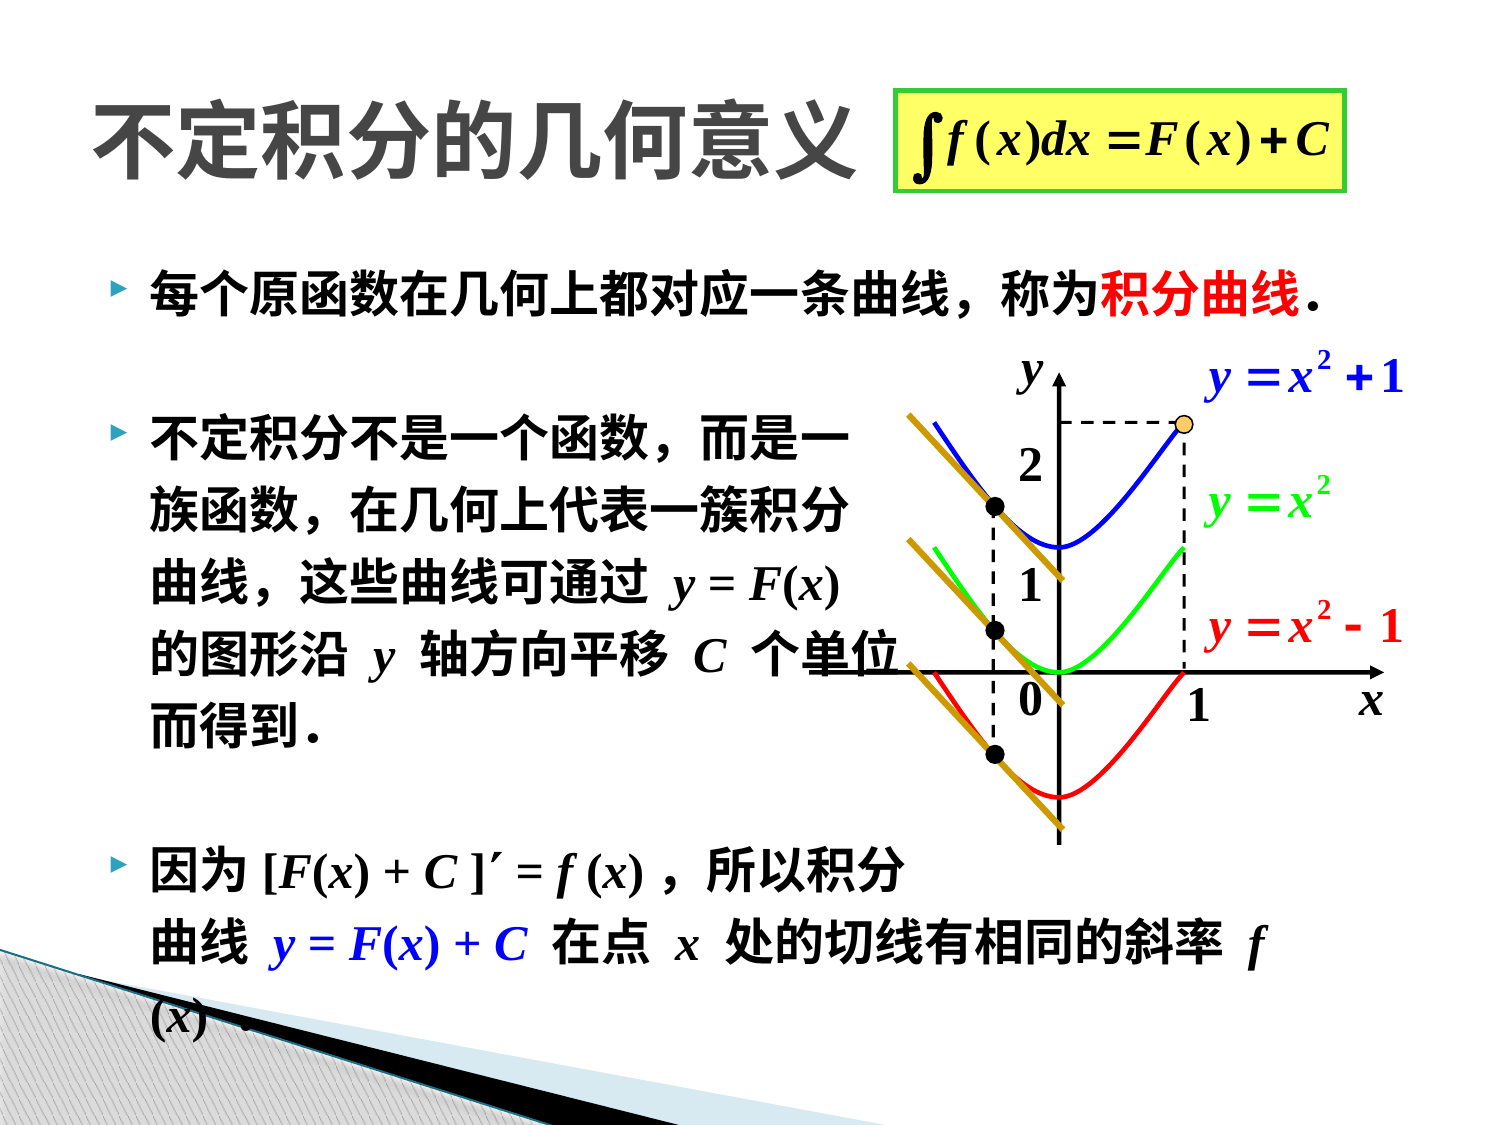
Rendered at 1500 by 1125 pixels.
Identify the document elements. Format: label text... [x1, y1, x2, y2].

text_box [1194, 337, 1412, 414]
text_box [1194, 462, 1341, 539]
text_box y [1006, 341, 1054, 389]
text_box x [1344, 675, 1392, 720]
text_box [897, 92, 1343, 189]
title 不定积分的几何意义 [75, 45, 1425, 233]
text_box [1175, 415, 1193, 434]
text_box 1 [1003, 552, 1051, 600]
text_box [986, 621, 1004, 640]
text_box 2 [1003, 431, 1051, 480]
list 每个原函数在几何上都对应一条曲线，称为积分曲线． 不定积分不是一个函数，而是一 族函数，在几何上代表一簇积分 曲线，这些曲线可通过 y = F(x) 的图形沿 y 轴方向平移 C 个单位 而得到． 因为[F(x) + C ] = f (x)，所以积分 曲线 y = F(x) + C 在点 x 处的切线有相同的斜率 f (x) ． [74, 242, 1426, 1051]
text_box [1054, 372, 1066, 422]
text_box 1 [1171, 672, 1219, 720]
text_box [934, 547, 1184, 672]
text_box [986, 497, 1004, 516]
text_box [1194, 587, 1412, 664]
text_box [986, 745, 1004, 764]
text_box [934, 422, 1177, 548]
text_box [934, 672, 1171, 798]
